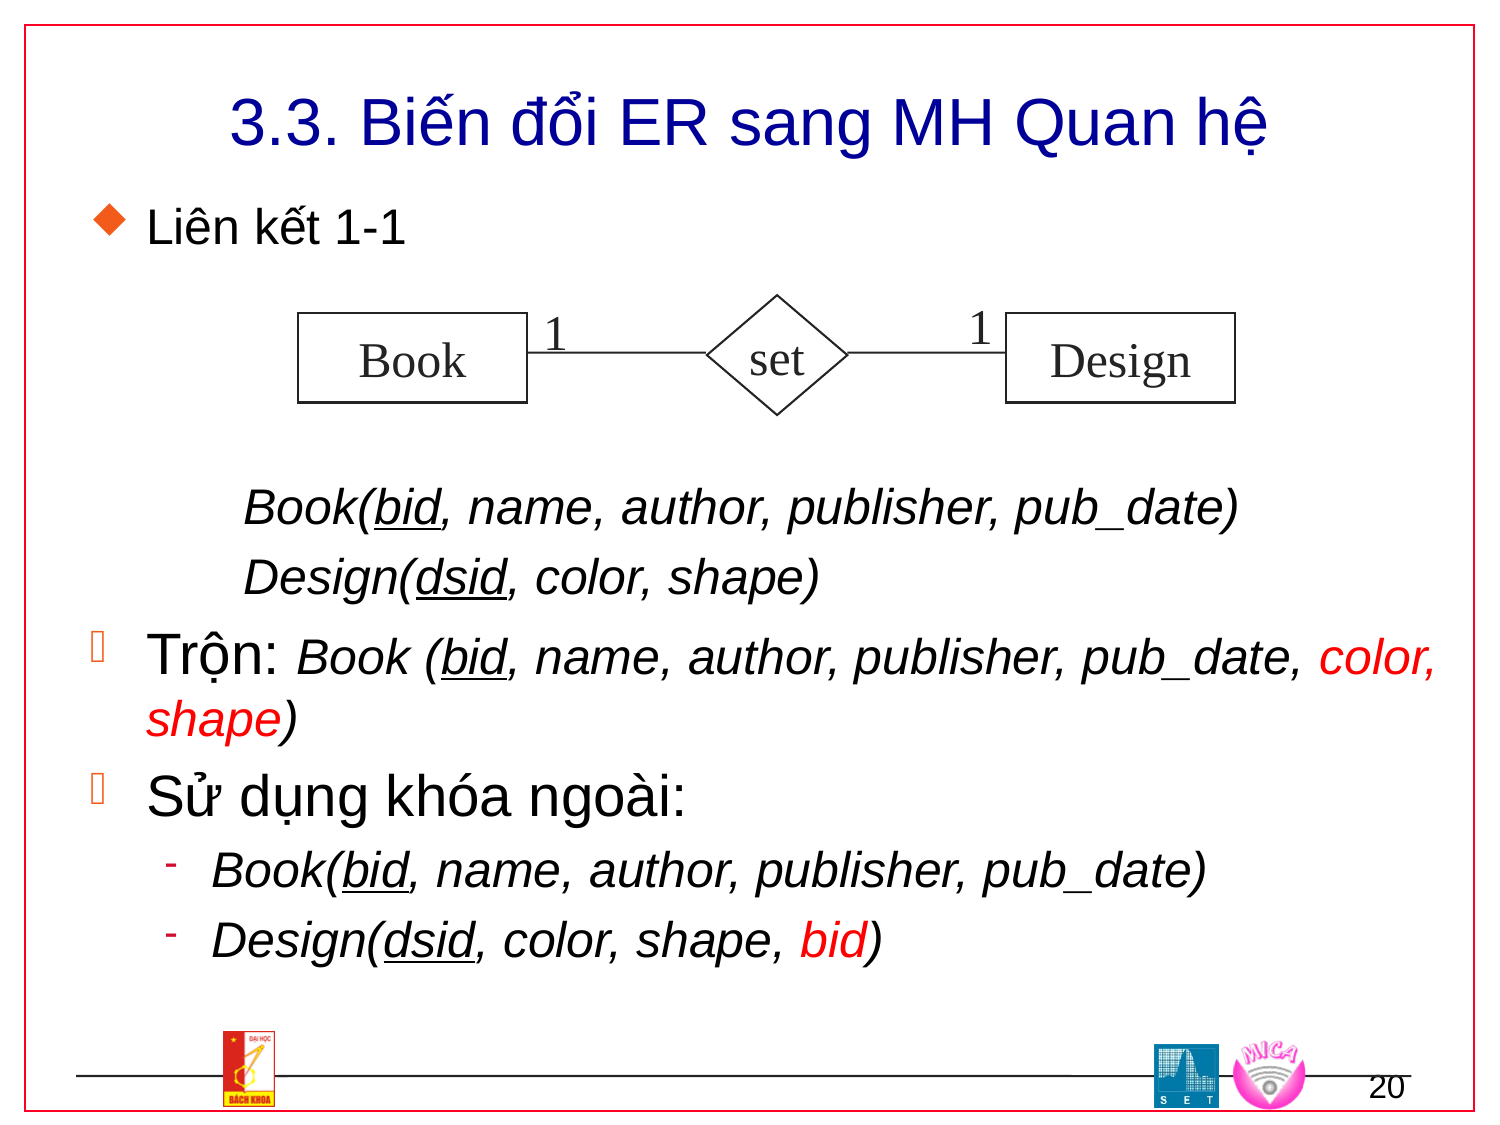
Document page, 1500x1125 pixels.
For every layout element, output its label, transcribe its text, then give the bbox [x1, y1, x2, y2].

picture [222, 1101, 276, 1108]
picture [1231, 1101, 1307, 1111]
list Liên kết 1-1 Book(bid, name, author, publisher, pub_date) Design(dsid, color, shape) Trộn: Book (bid, name, author, publisher, pub_date, color, shape) Sử dụng khóa ngoài: Book(bid, name, author, publisher, pub_date) Design(dsid, color, shape, bid) [74, 186, 1500, 1101]
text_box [297, 287, 1236, 416]
title 3.3. Biến đổi ER sang MH Quan hệ [111, 74, 1388, 163]
slide_number 20 [1074, 1025, 1388, 1100]
